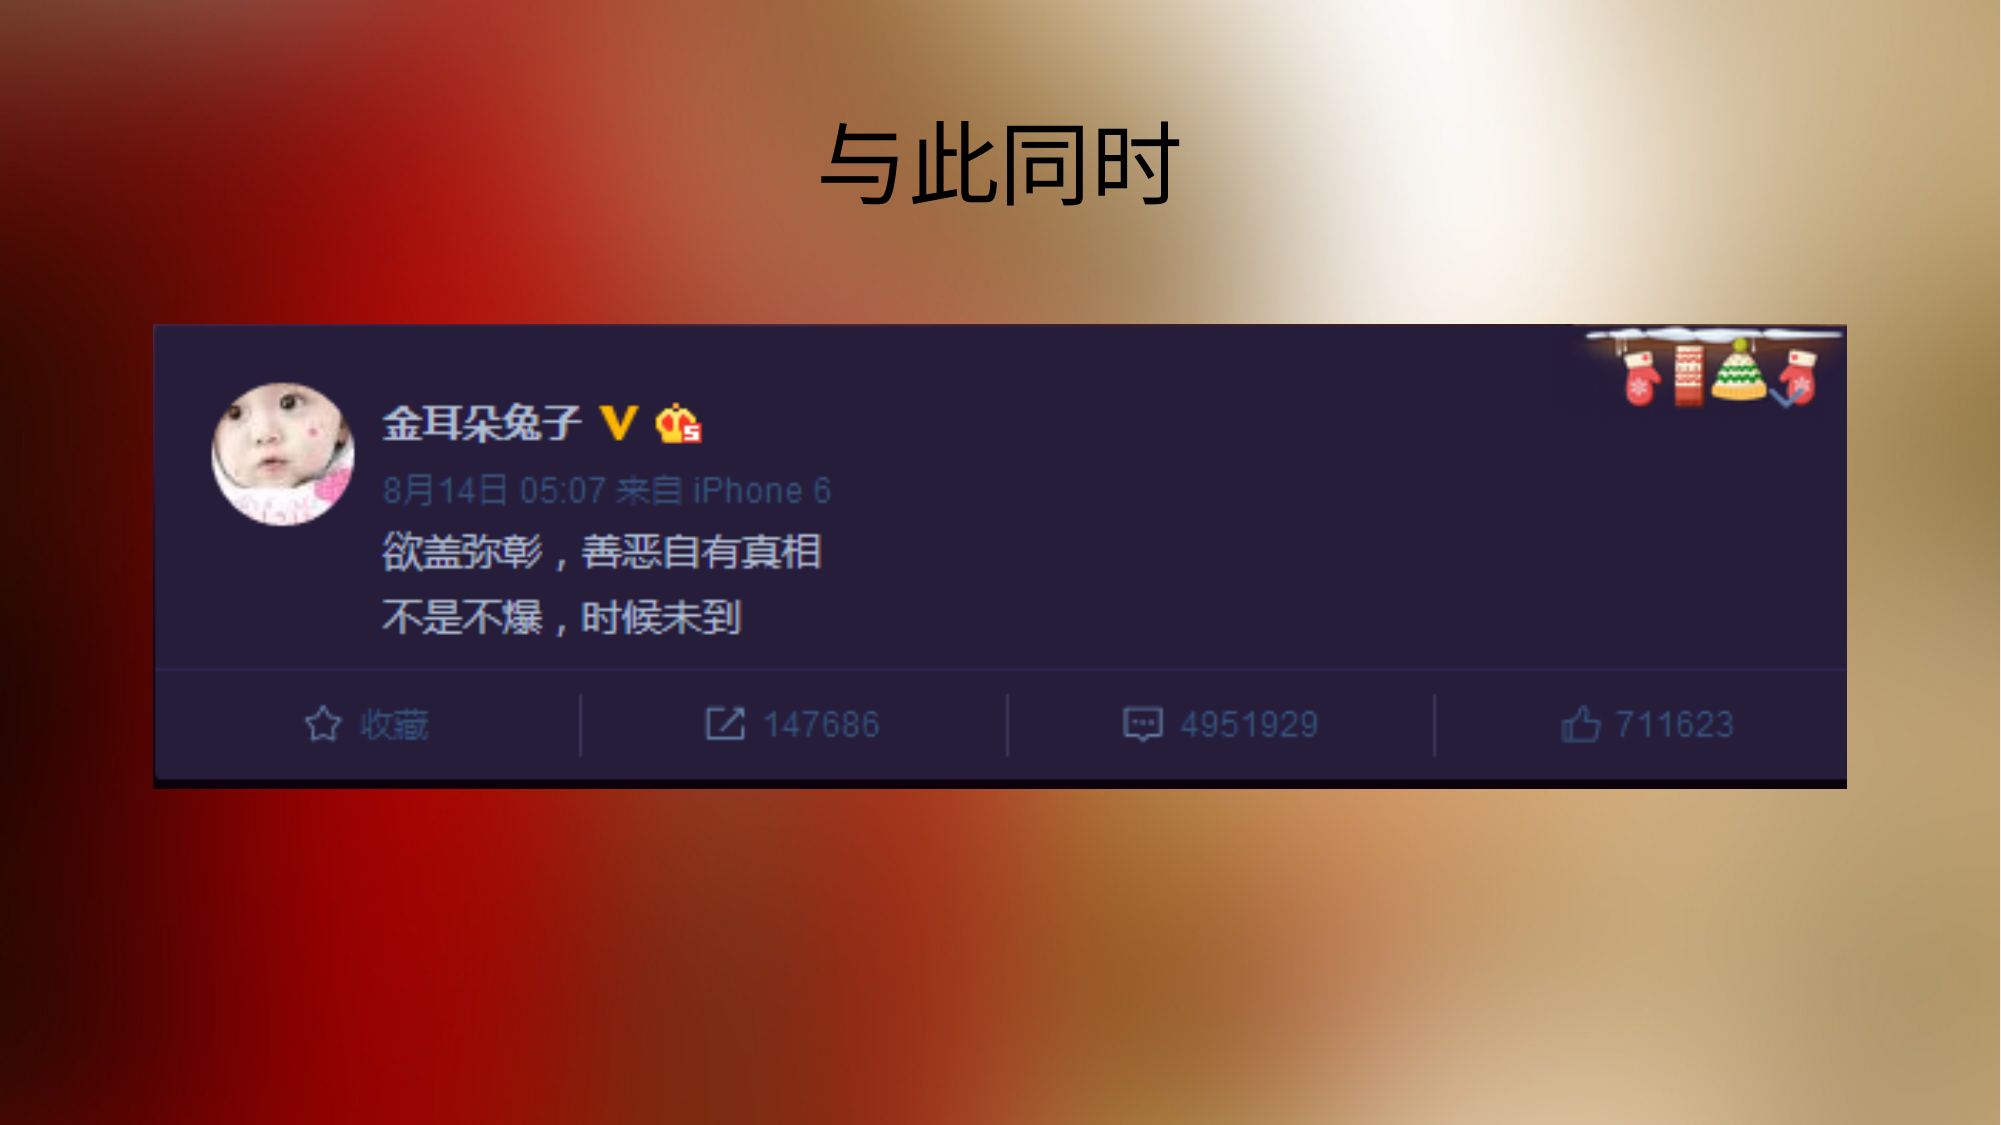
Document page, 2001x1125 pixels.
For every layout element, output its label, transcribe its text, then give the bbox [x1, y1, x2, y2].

picture [0, 0, 2001, 1125]
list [153, 324, 1847, 789]
title 与此同时 [137, 59, 1863, 278]
